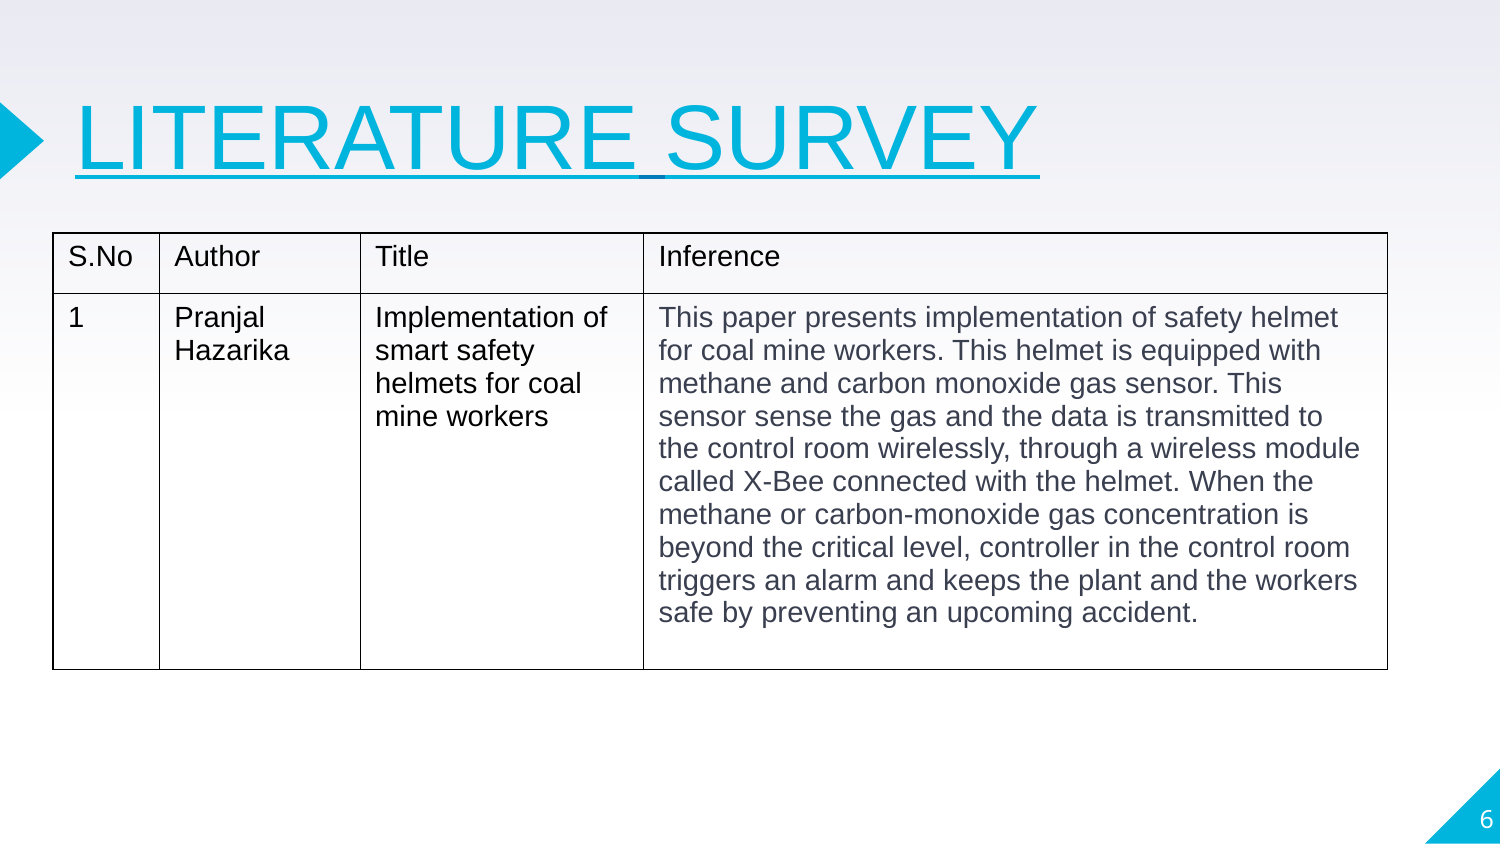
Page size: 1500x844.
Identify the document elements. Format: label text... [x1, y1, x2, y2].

title LITERATURE SURVEY [75, 99, 1164, 198]
table_cell This paper presents implementation of safety helmet for coal mine workers. This helmet is equipped with methane and carbon monoxide gas sensor. This sensor sense the gas and the data is transmitted to the control room wirelessly, through a wireless module called X-Bee connected with the helmet. When the methane or carbon-monoxide gas concentration is beyond the critical level, controller in the control room triggers an alarm and keeps the plant and the workers safe by preventing an upcoming accident. [644, 294, 1387, 669]
table_header Title [361, 234, 643, 293]
table_cell Pranjal Hazarika [160, 294, 360, 669]
slide_number 6 [1418, 760, 1494, 838]
table_cell Implementation of smart safety helmets for coal mine workers [361, 294, 643, 669]
table_header Inference [644, 234, 1387, 293]
table_cell 1 [54, 294, 159, 669]
table_header Author [160, 234, 360, 293]
table_header S.No [54, 234, 159, 293]
